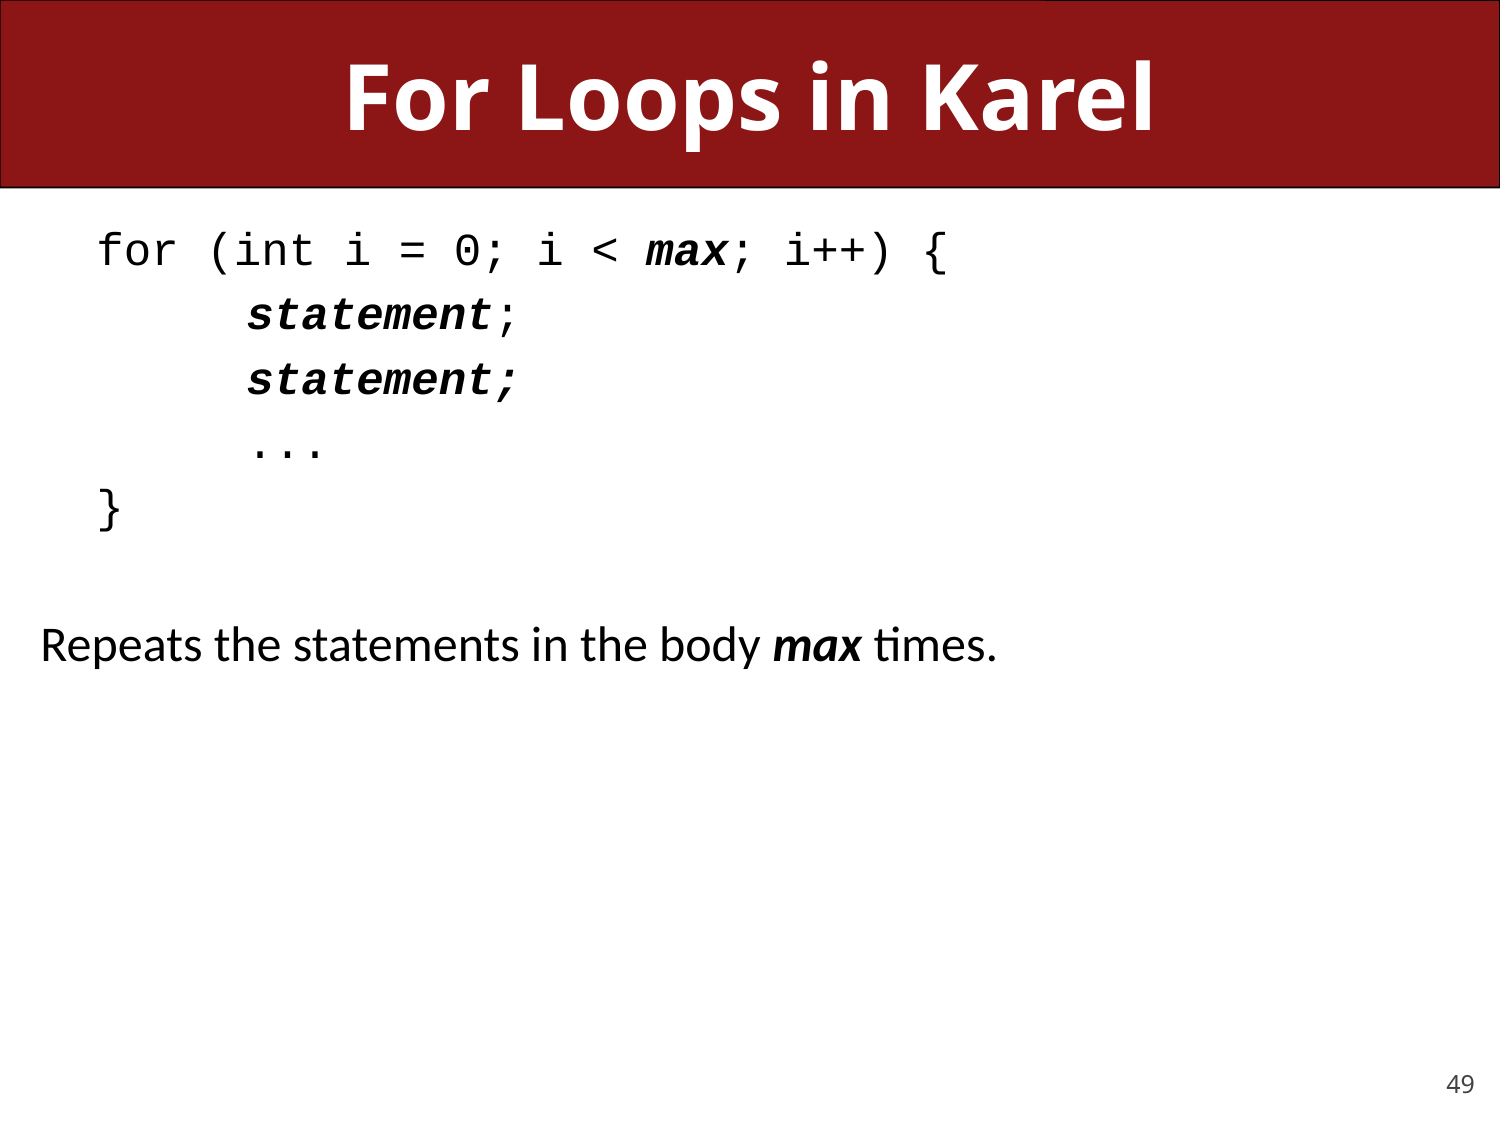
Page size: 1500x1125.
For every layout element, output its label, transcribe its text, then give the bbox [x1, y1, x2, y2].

title For Loops in Karel [75, 0, 1425, 188]
list for (int i = 0; i < max; i++) { statement; statement; ... } Repeats the statements in the body max times. [24, 212, 1475, 1063]
